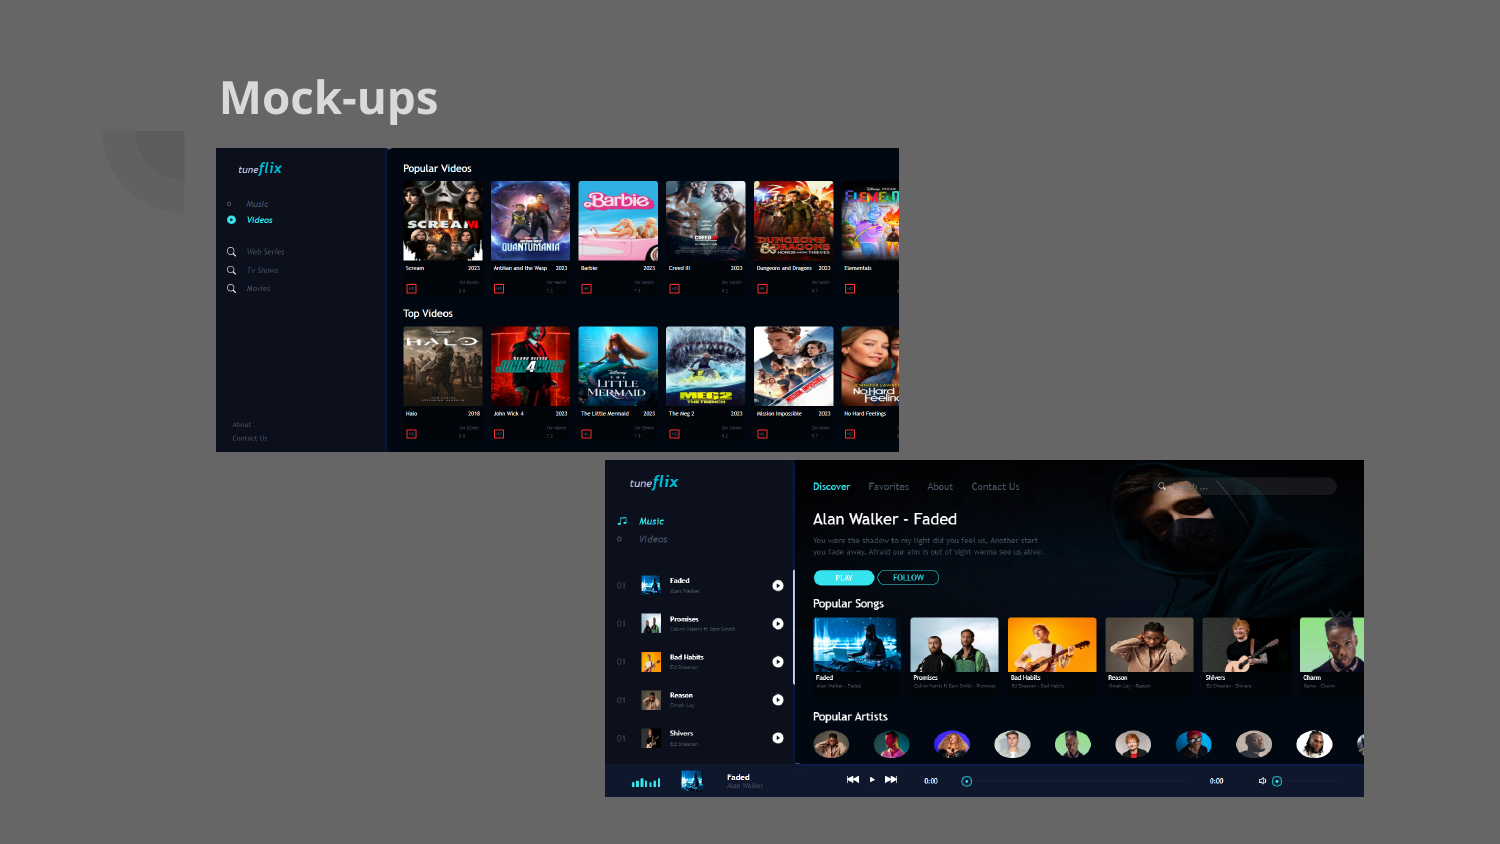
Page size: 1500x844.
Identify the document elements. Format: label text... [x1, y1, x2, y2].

picture [215, 148, 899, 452]
picture [605, 460, 1364, 798]
text_box Mock-ups [203, 53, 503, 139]
